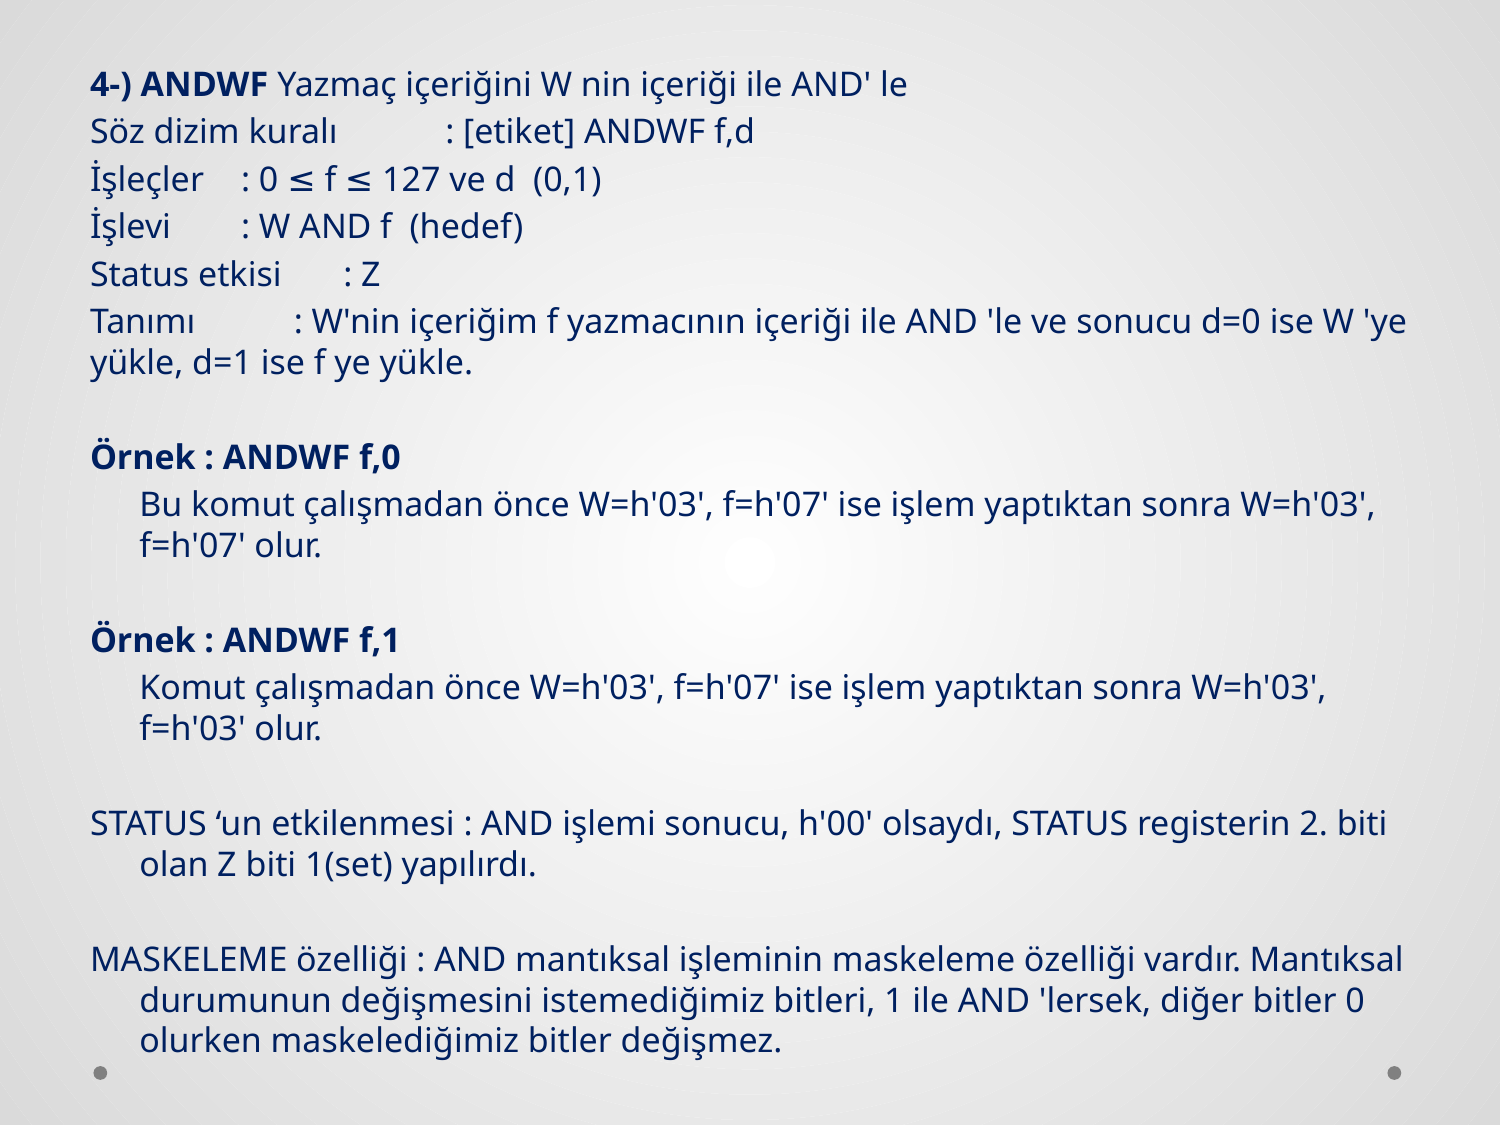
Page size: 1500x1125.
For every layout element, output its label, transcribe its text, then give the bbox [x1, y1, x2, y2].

list 4-) ANDWF Yazmaç içeriğini W nin içeriği ile AND' le Söz dizim kuralı : [etiket] ANDWF f,d İşleçler : 0 ≤ f ≤ 127 ve d (0,1) İşlevi : W AND f (hedef) Status etkisi : Z Tanımı : W'nin içeriğim f yazmacının içeriği ile AND 'le ve sonucu d=0 ise W 'ye yükle, d=1 ise f ye yükle. Örnek : ANDWF f,0 Bu komut çalışmadan önce W=h'03', f=h'07' ise işlem yaptıktan sonra W=h'03', f=h'07' olur. Örnek : ANDWF f,1 Komut çalışmadan önce W=h'03', f=h'07' ise işlem yaptıktan sonra W=h'03', f=h'03' olur. STATUS ‘un etkilenmesi : AND işlemi sonucu, h'00' olsaydı, STATUS registerin 2. biti olan Z biti 1(set) yapılırdı. MASKELEME özelliği : AND mantıksal işleminin maskeleme özelliği vardır. Mantıksal durumunun değişmesini istemediğimiz bitleri, 1 ile AND 'lersek, diğer bitler 0 olurken maskelediğimiz bitler değişmez. [75, 54, 1425, 1071]
